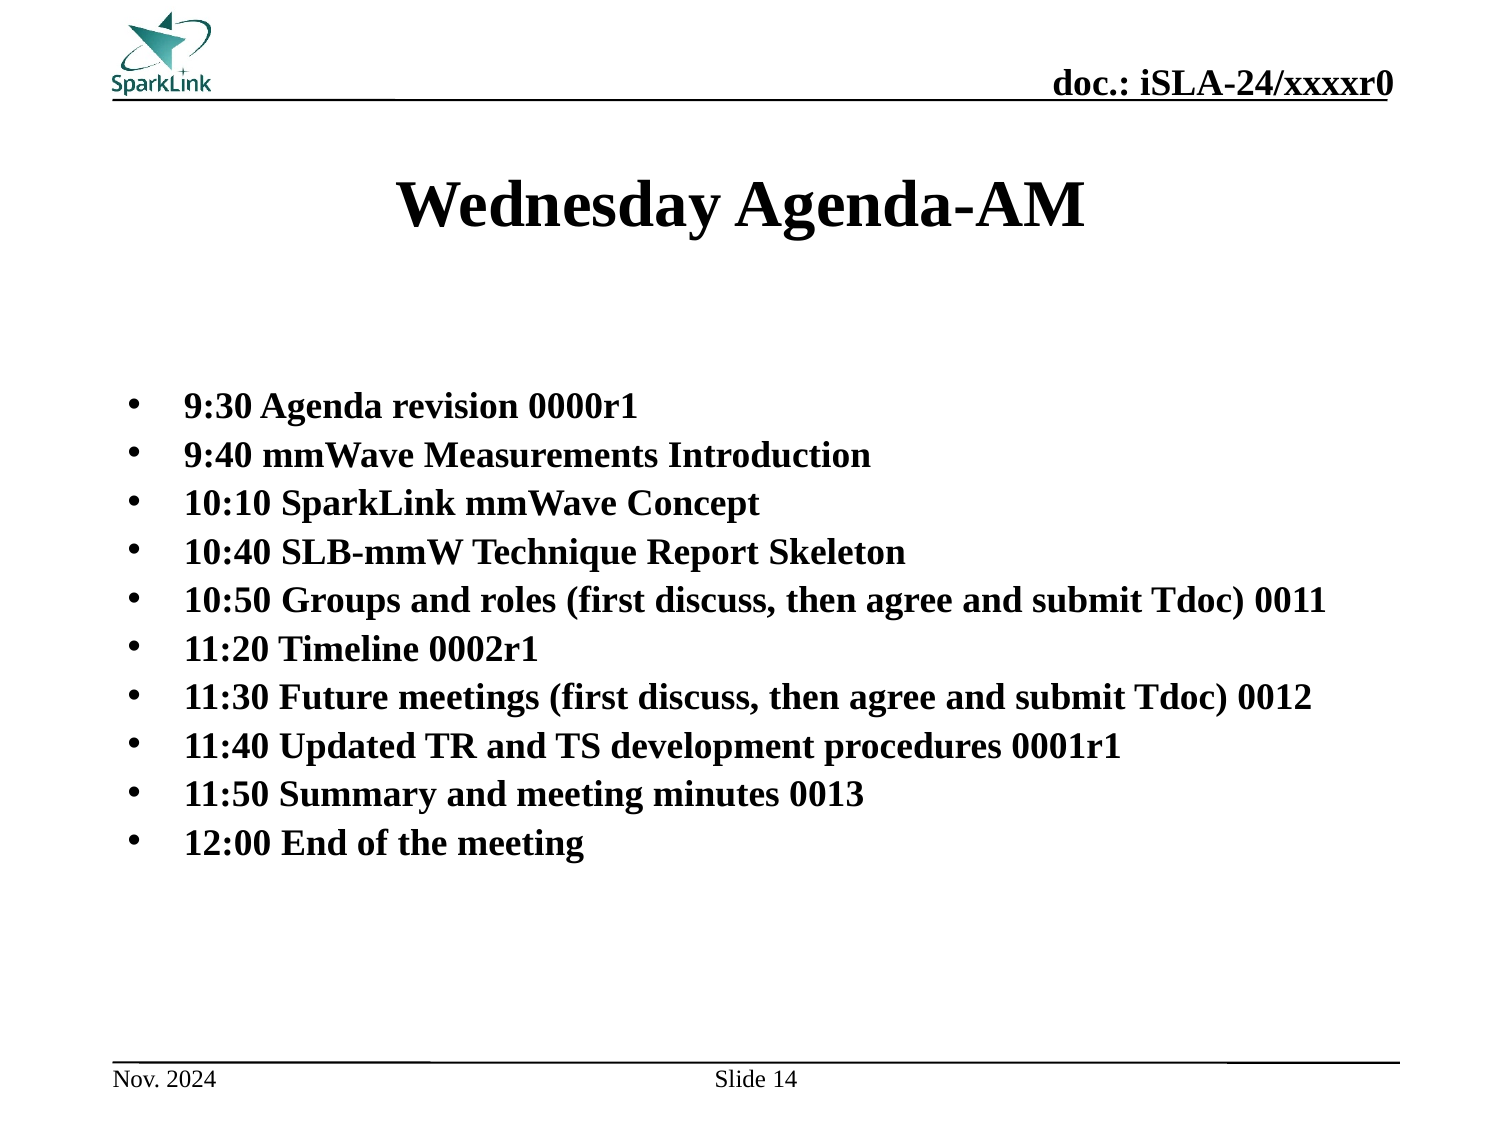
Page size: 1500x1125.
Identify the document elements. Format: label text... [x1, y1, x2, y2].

picture [110, 6, 211, 96]
list 9:30 Agenda revision 0000r1 9:40 mmWave Measurements Introduction 10:10 SparkLink mmWave Concept 10:40 SLB-mmW Technique Report Skeleton 10:50 Groups and roles (first discuss, then agree and submit Tdoc) 0011 11:20 Timeline 0002r1 11:30 Future meetings (first discuss, then agree and submit Tdoc) 0012 11:40 Updated TR and TS development procedures 0001r1 11:50 Summary and meeting minutes 0013 12:00 End of the meeting [112, 324, 1388, 1000]
title Wednesday Agenda-AM [112, 112, 1388, 288]
slide_number Slide 14 [712, 1061, 800, 1123]
